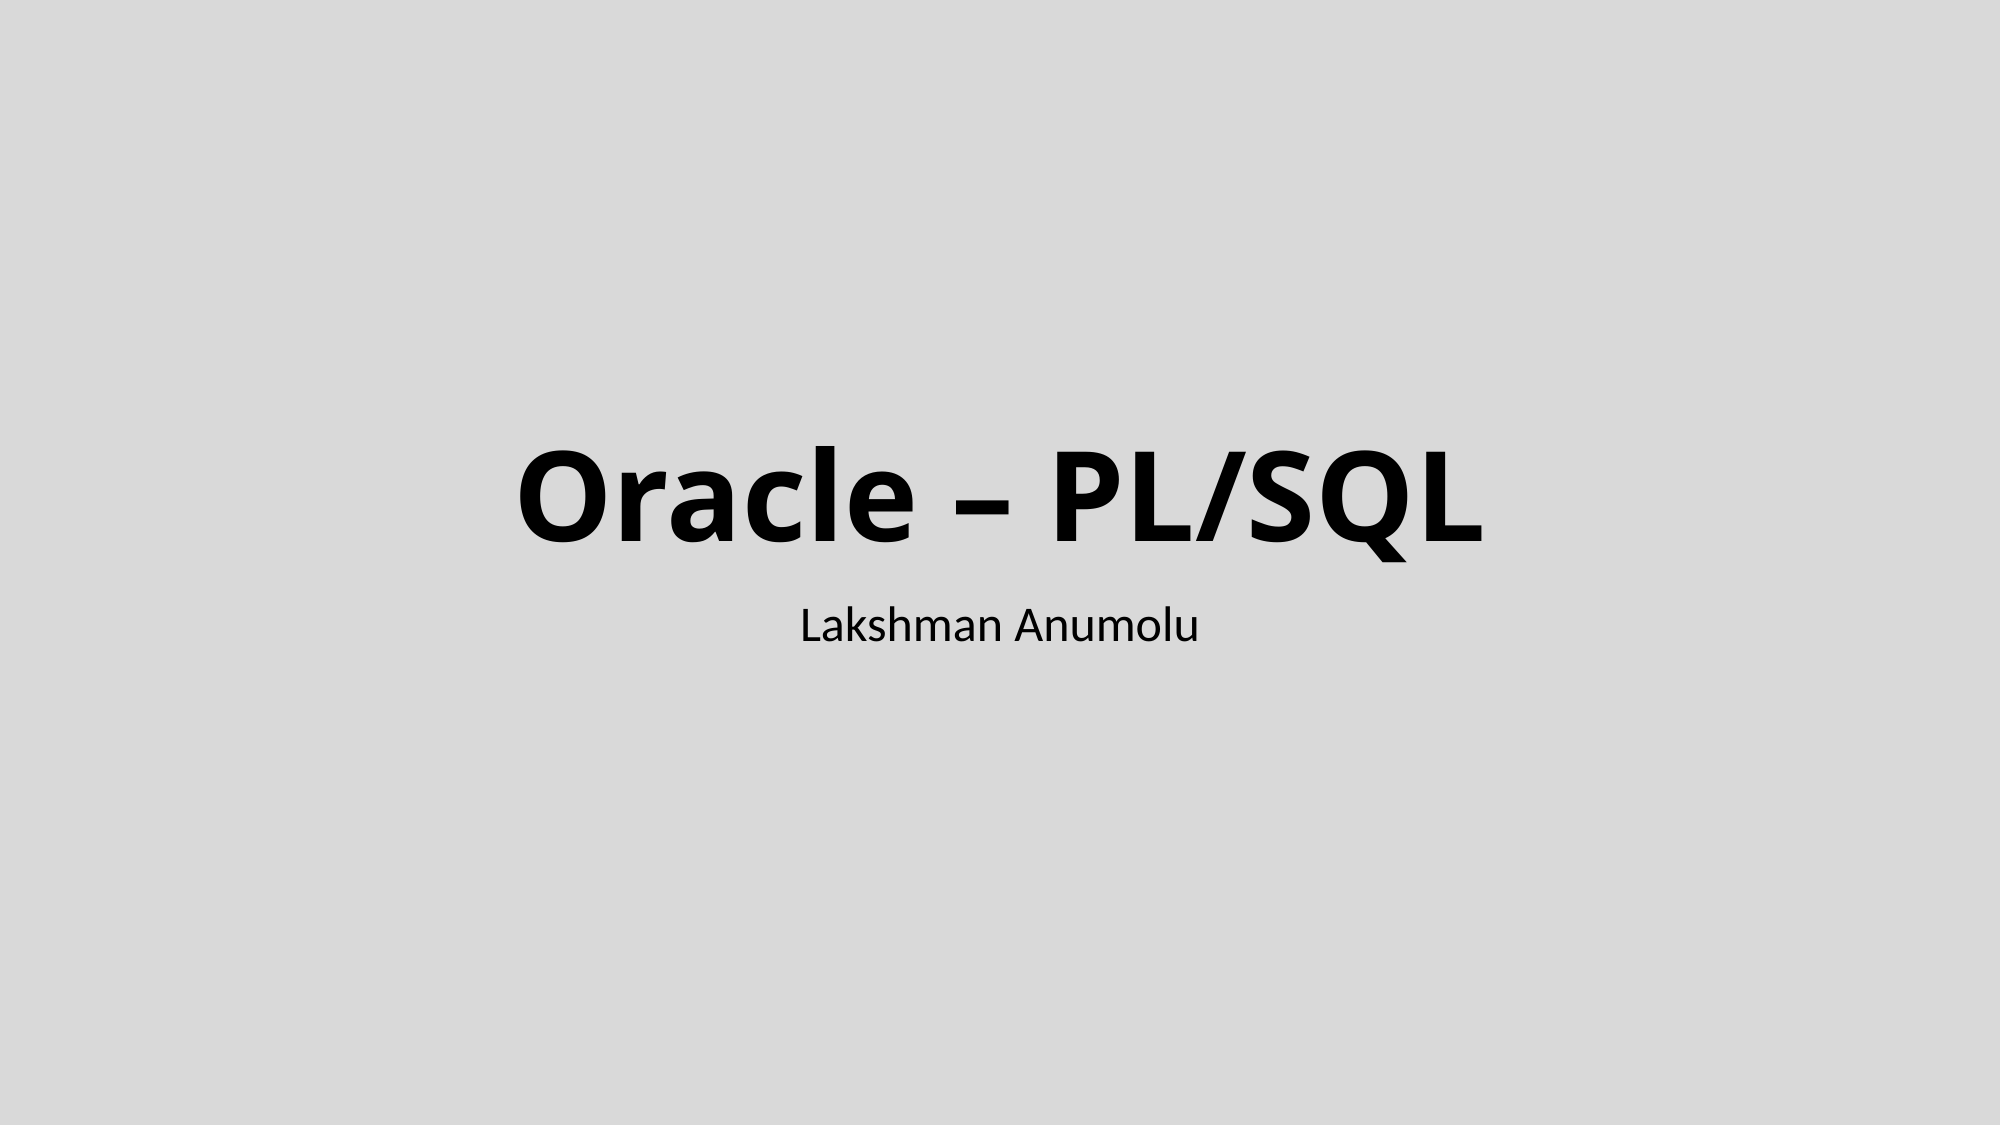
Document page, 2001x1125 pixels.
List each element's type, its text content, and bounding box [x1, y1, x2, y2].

title Oracle – PL/SQL [249, 184, 1750, 576]
subtitle Lakshman Anumolu [249, 590, 1750, 863]
